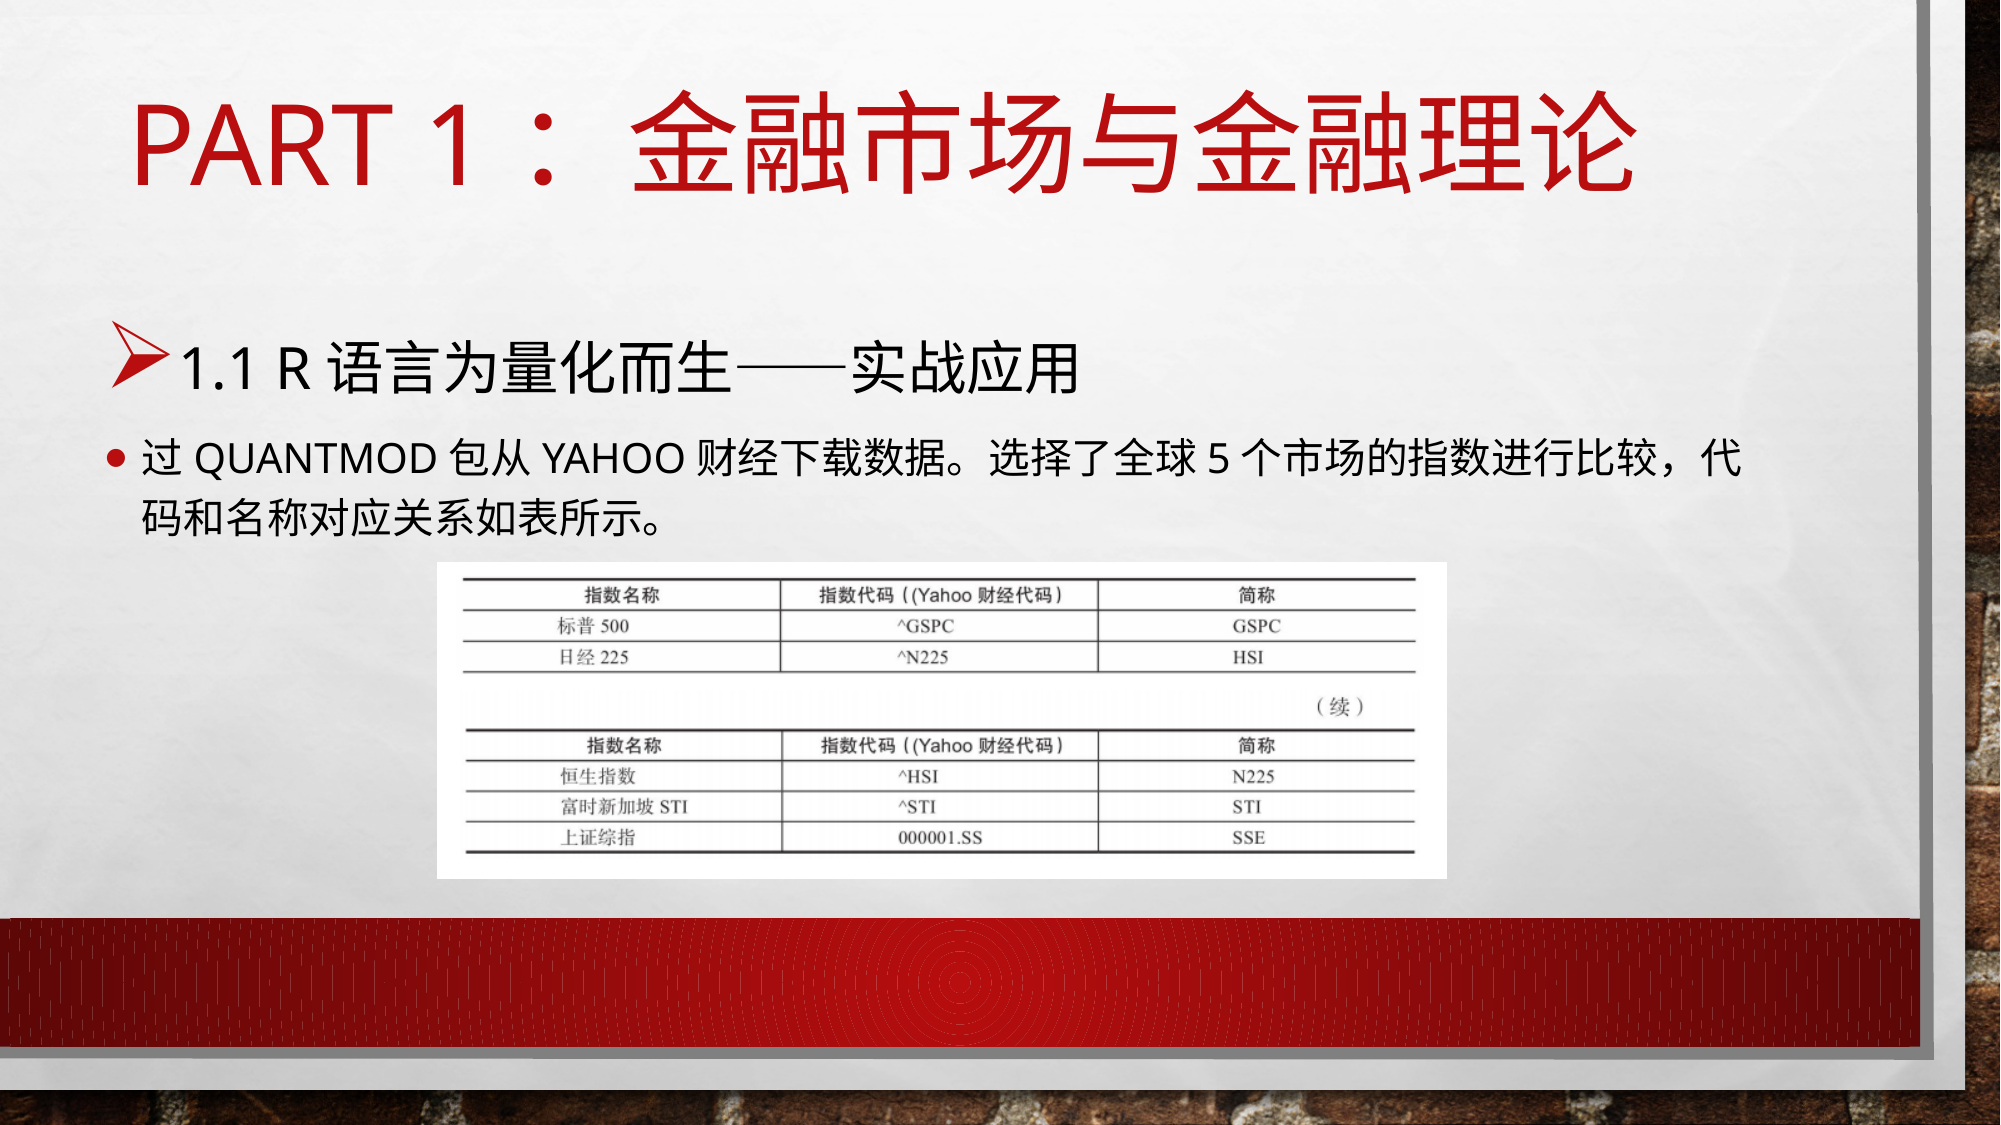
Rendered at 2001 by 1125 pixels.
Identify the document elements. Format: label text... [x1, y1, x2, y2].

picture [0, 0, 2000, 1125]
picture [437, 562, 1447, 879]
list 1.1 R语言为量化而生——实战应用 过quantmod包从Yahoo财经下载数据。选择了全球5个市场的指数进⾏⽐较，代码和名称对应关系如表所⽰。 [89, 198, 1795, 742]
title Part 1：金融市场与金融理论 [112, 54, 1818, 244]
